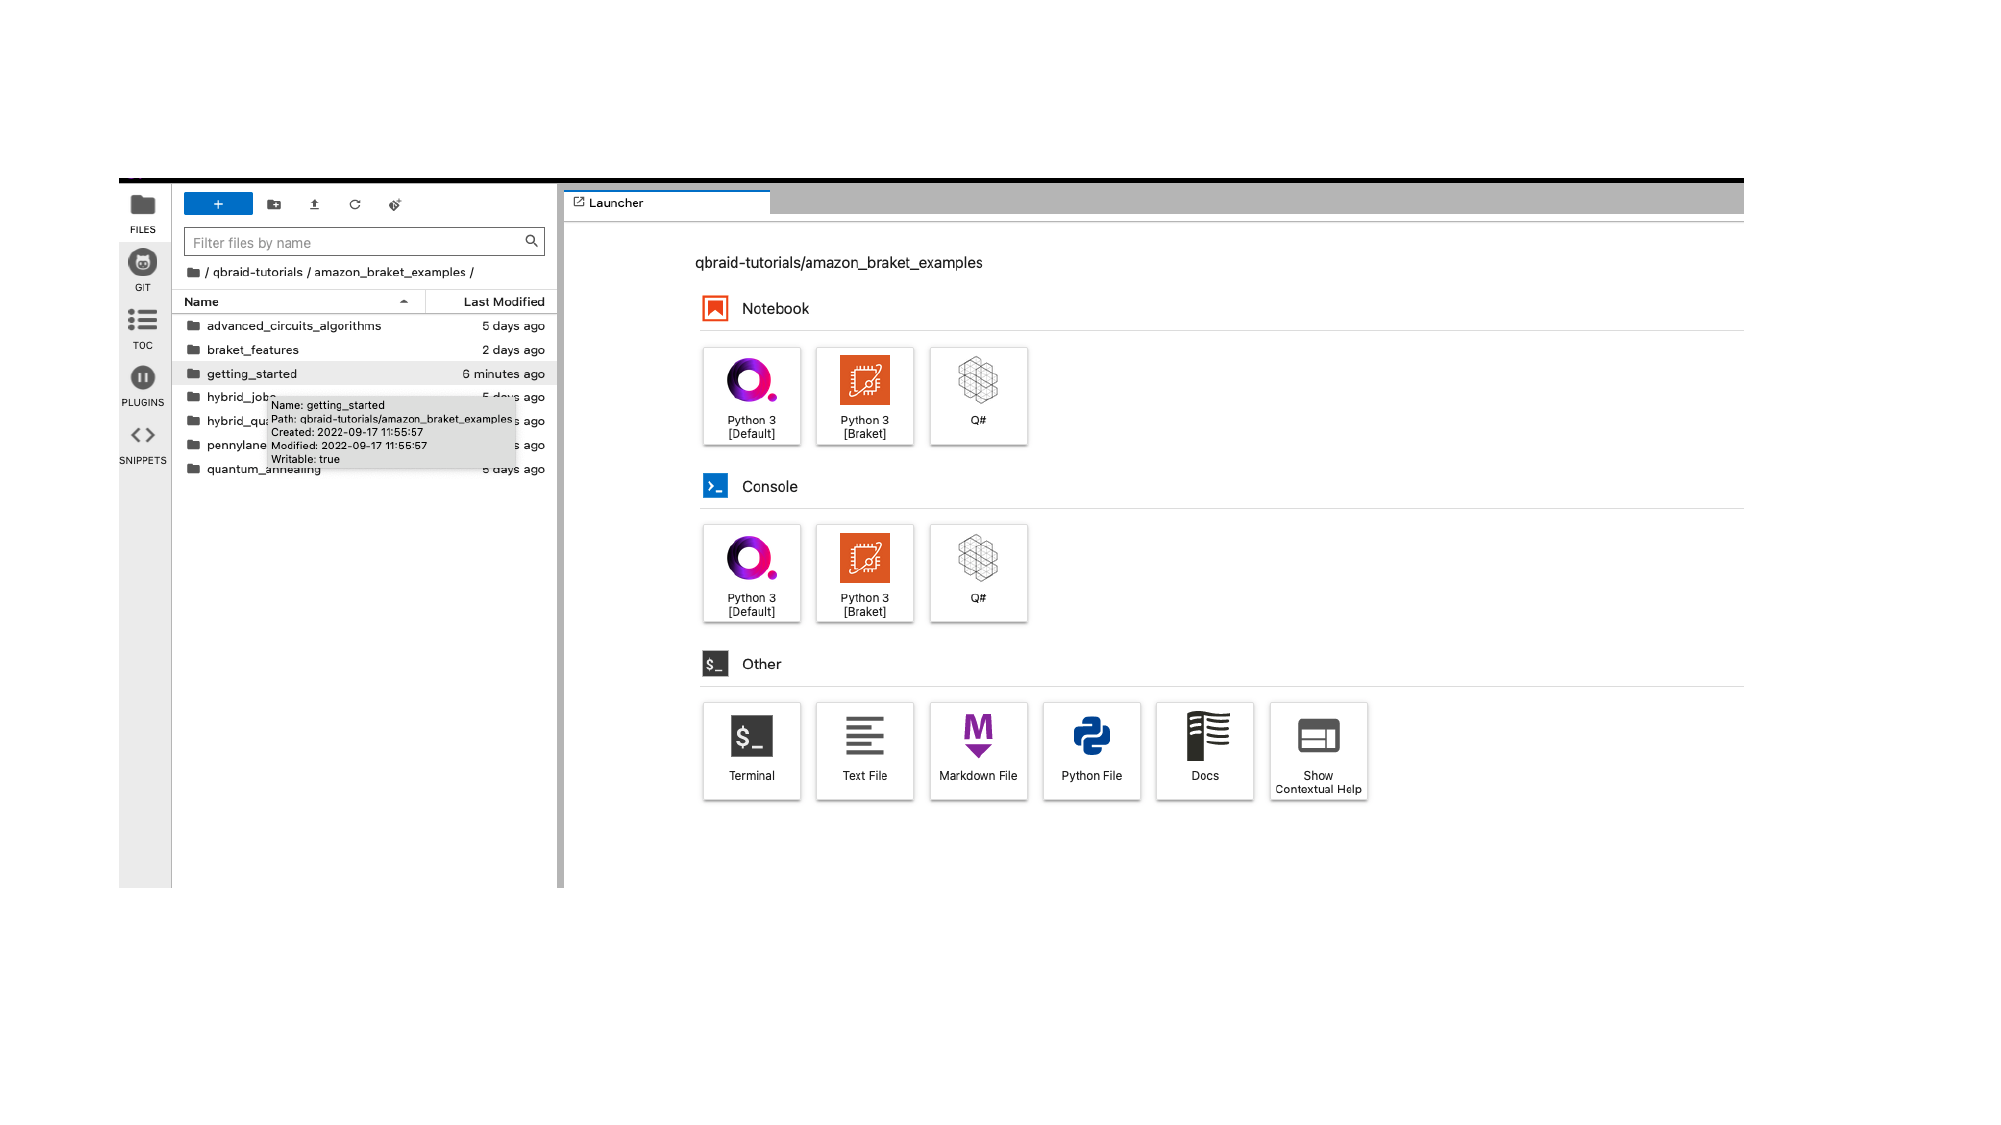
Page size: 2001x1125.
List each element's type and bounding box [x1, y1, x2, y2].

picture [119, 178, 1744, 888]
